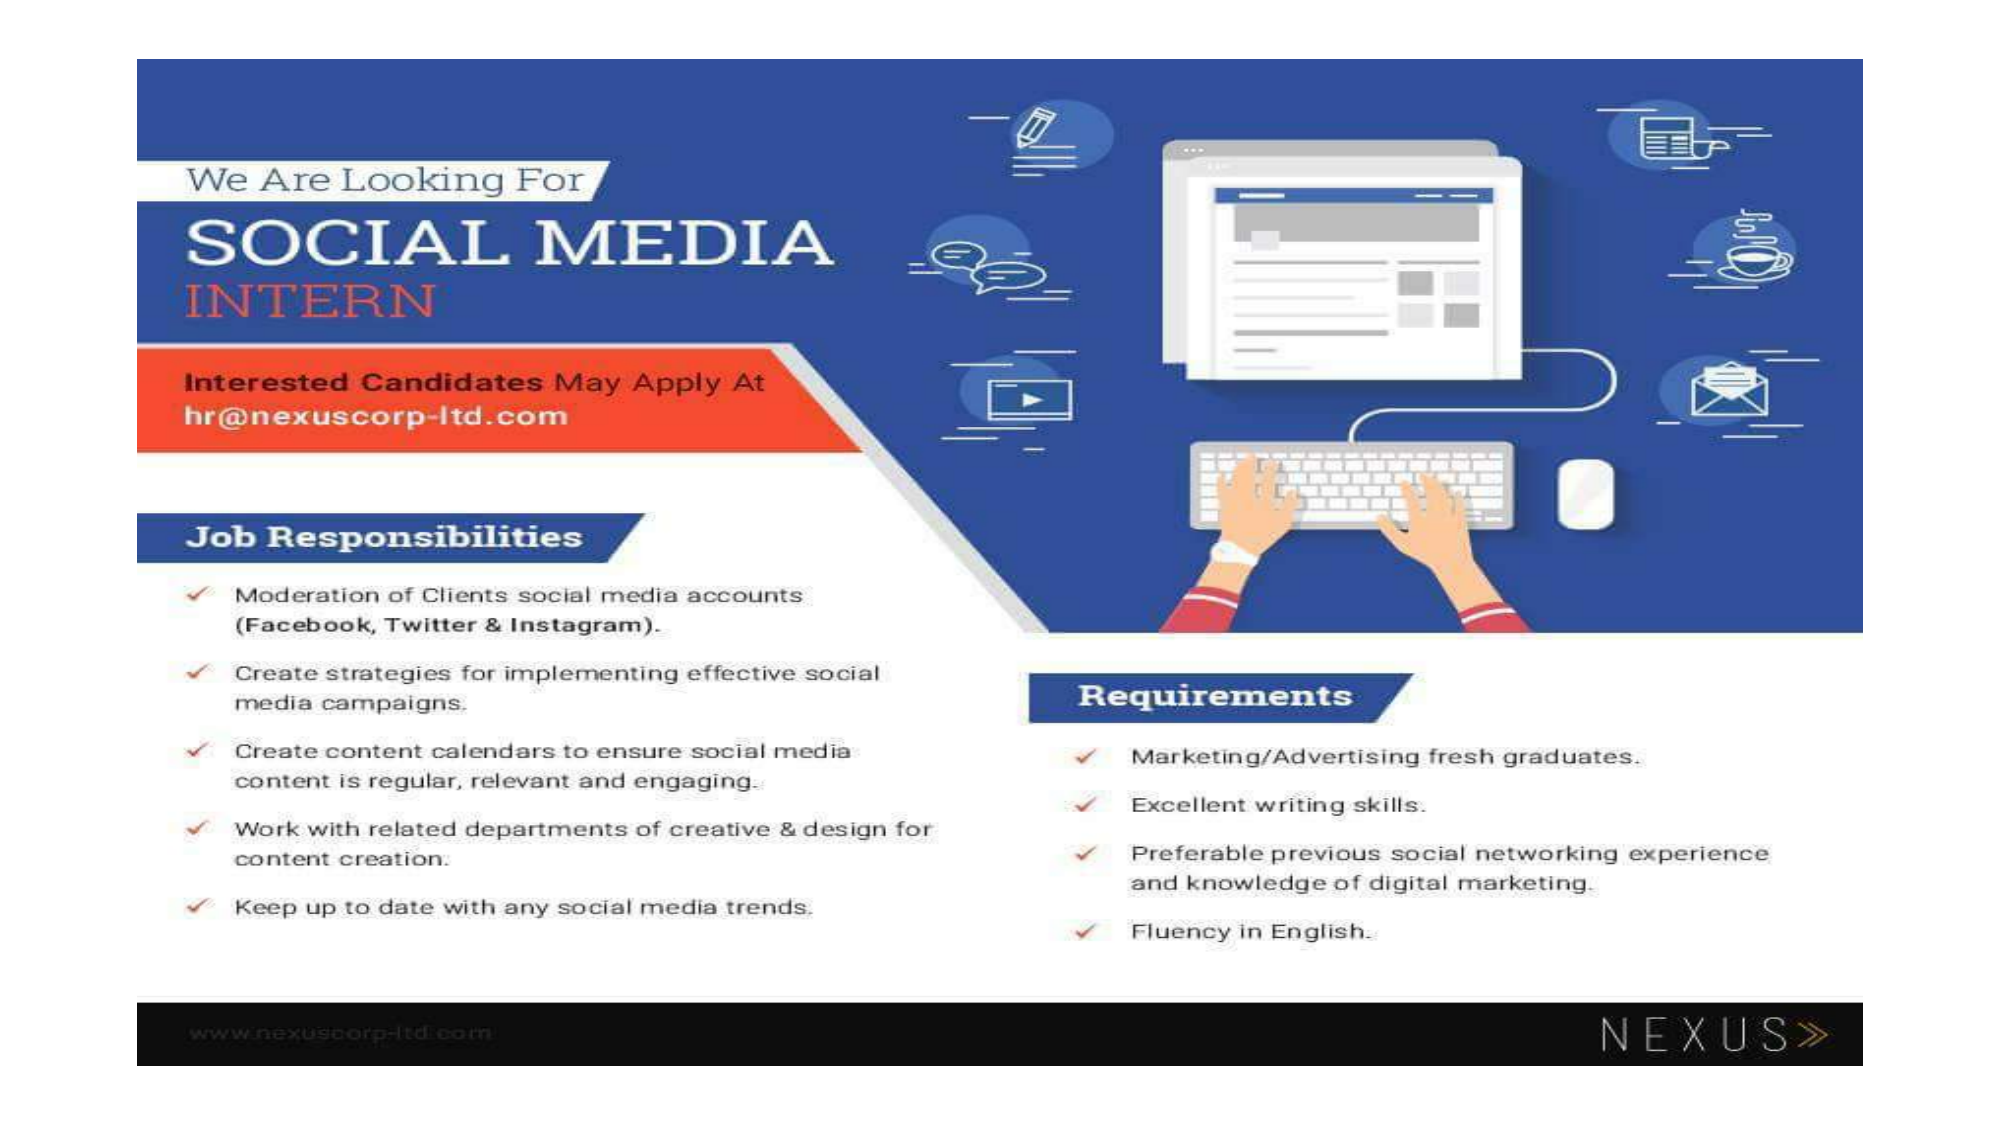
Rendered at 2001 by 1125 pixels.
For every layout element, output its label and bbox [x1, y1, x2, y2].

list [137, 59, 1863, 1066]
